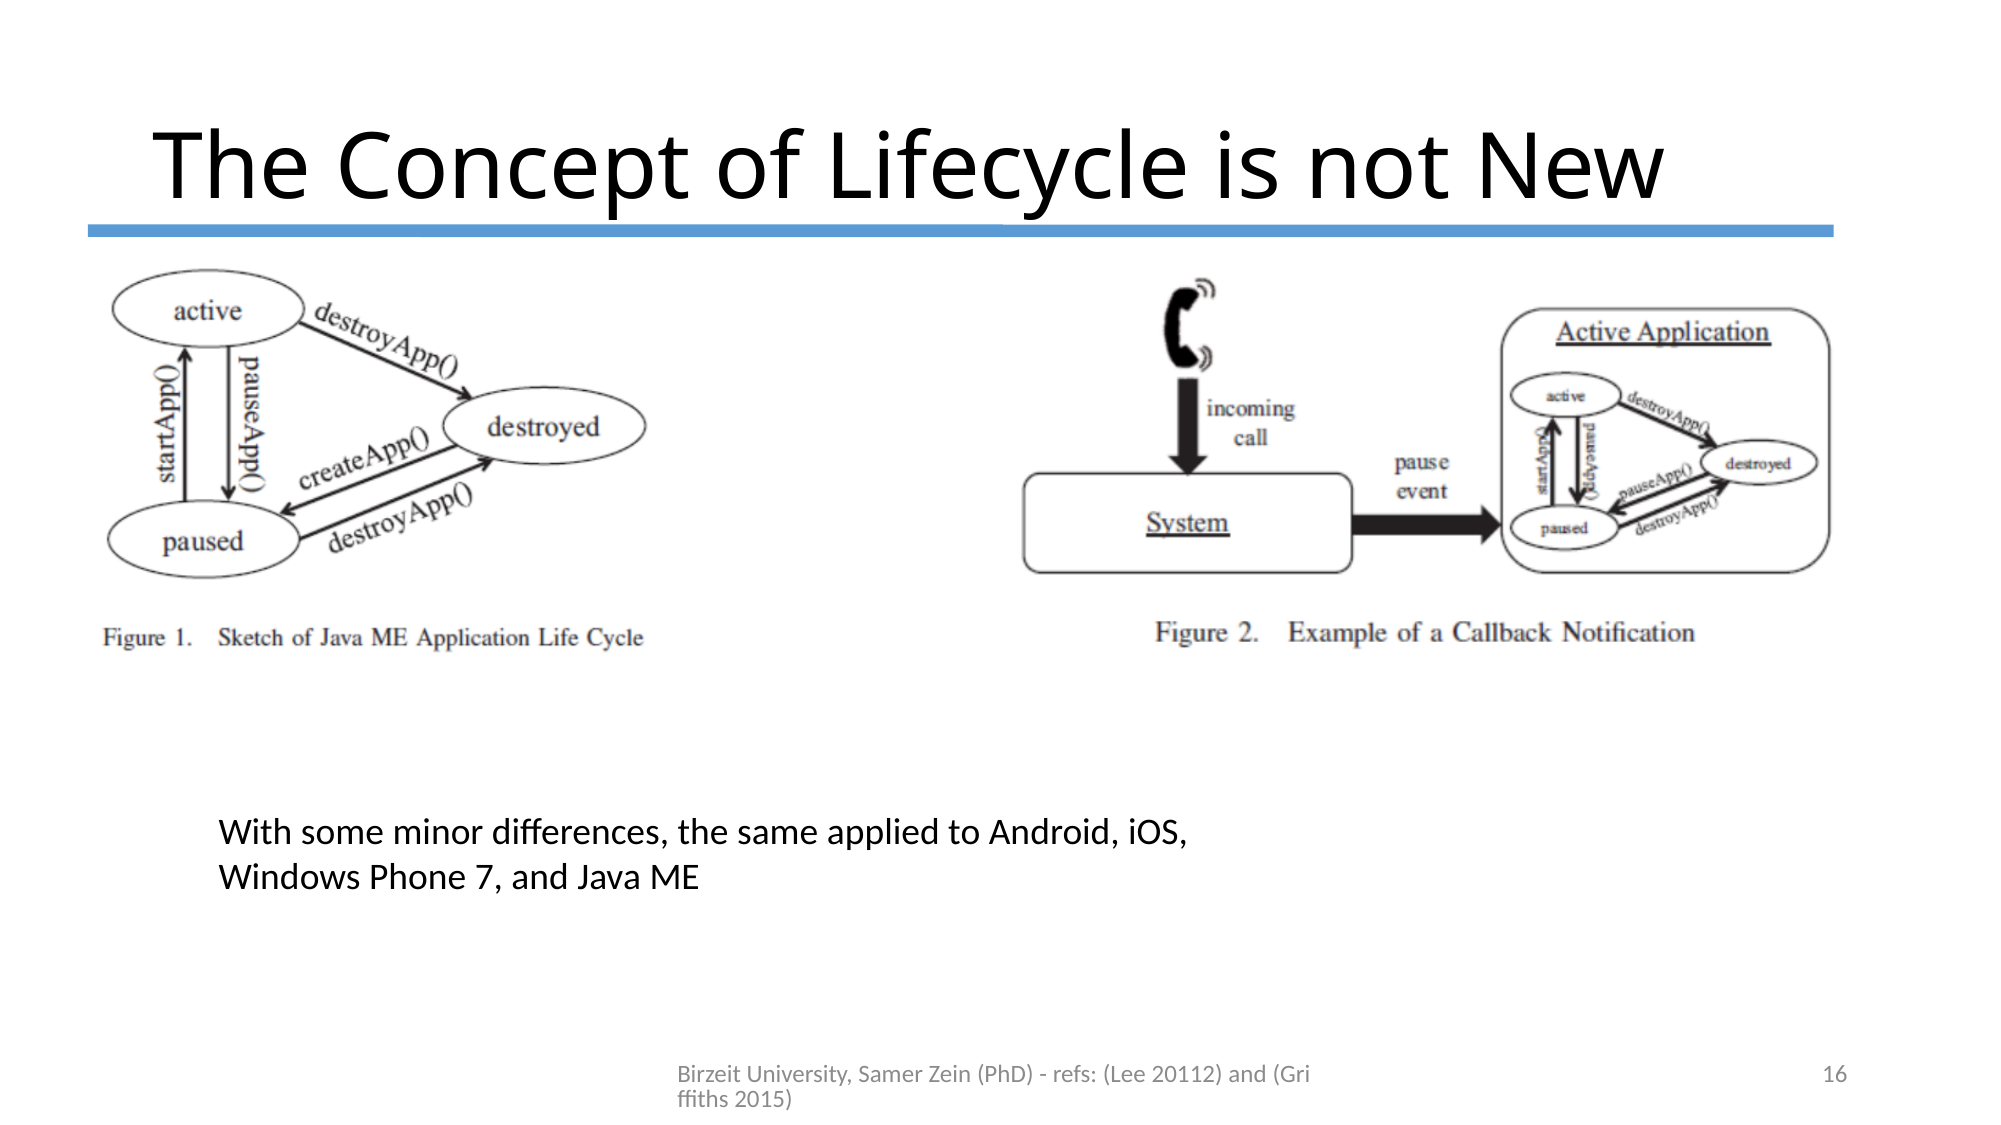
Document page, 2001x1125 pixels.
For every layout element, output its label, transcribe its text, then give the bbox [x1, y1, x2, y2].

footer Birzeit University, Samer Zein (PhD) - refs: (Lee 20112) and (Griffiths 2015) [662, 1042, 1338, 1103]
text_box With some minor differences, the same applied to Android, iOS, Windows Phone 7, and Java ME [203, 799, 1213, 905]
picture [63, 264, 693, 679]
slide_number 16 [1412, 1042, 1863, 1103]
picture [1003, 264, 1872, 664]
title The Concept of Lifecycle is not New [137, 59, 1863, 278]
